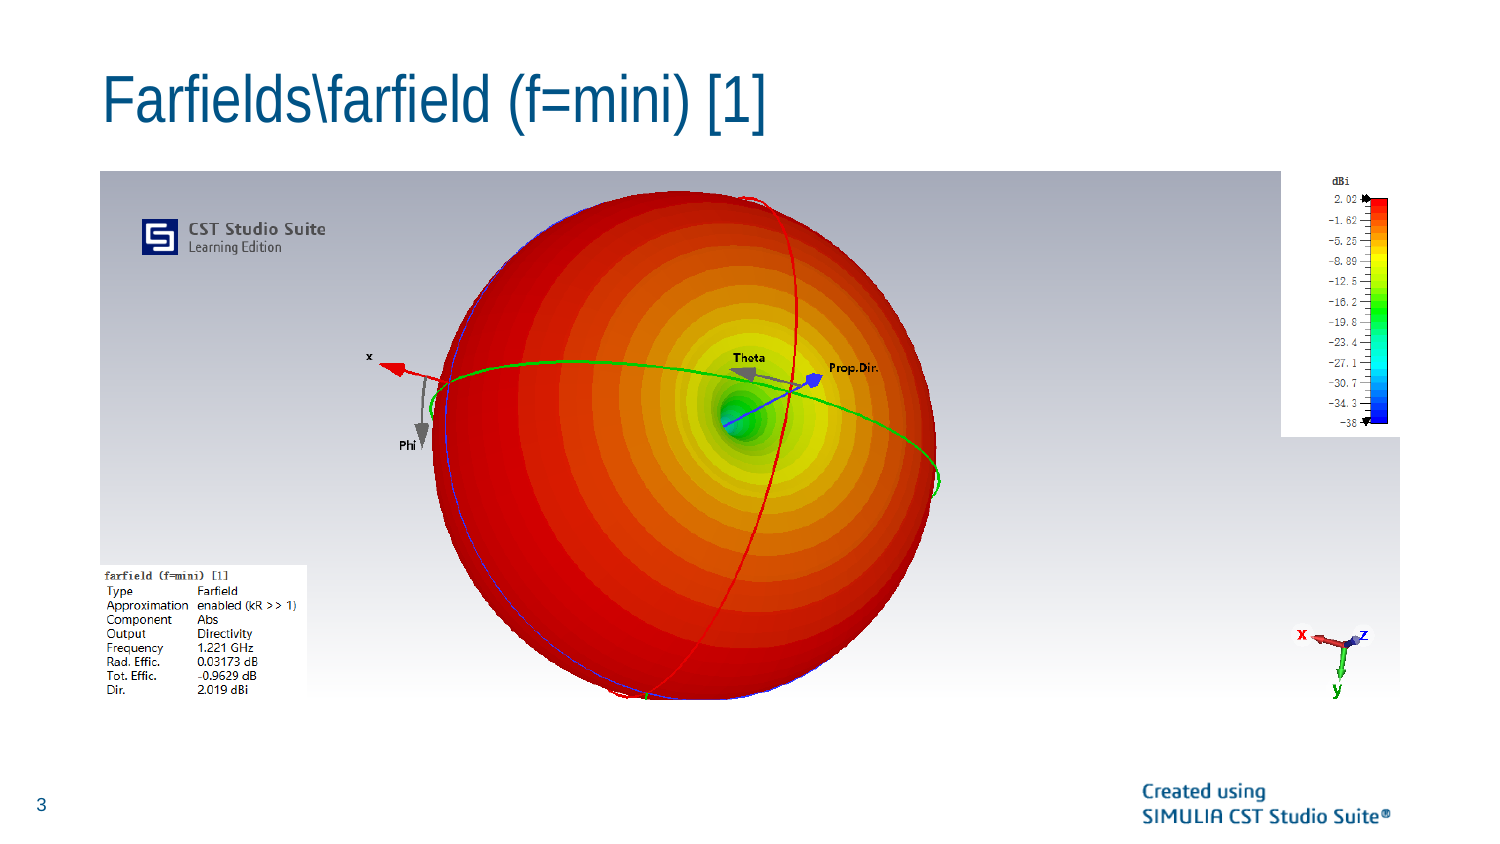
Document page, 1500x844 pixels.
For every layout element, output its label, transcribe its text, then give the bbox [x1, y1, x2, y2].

text_box Farfields\farfield (f=mini) [1] [102, 55, 770, 136]
picture [100, 171, 1400, 700]
picture [1141, 780, 1400, 828]
